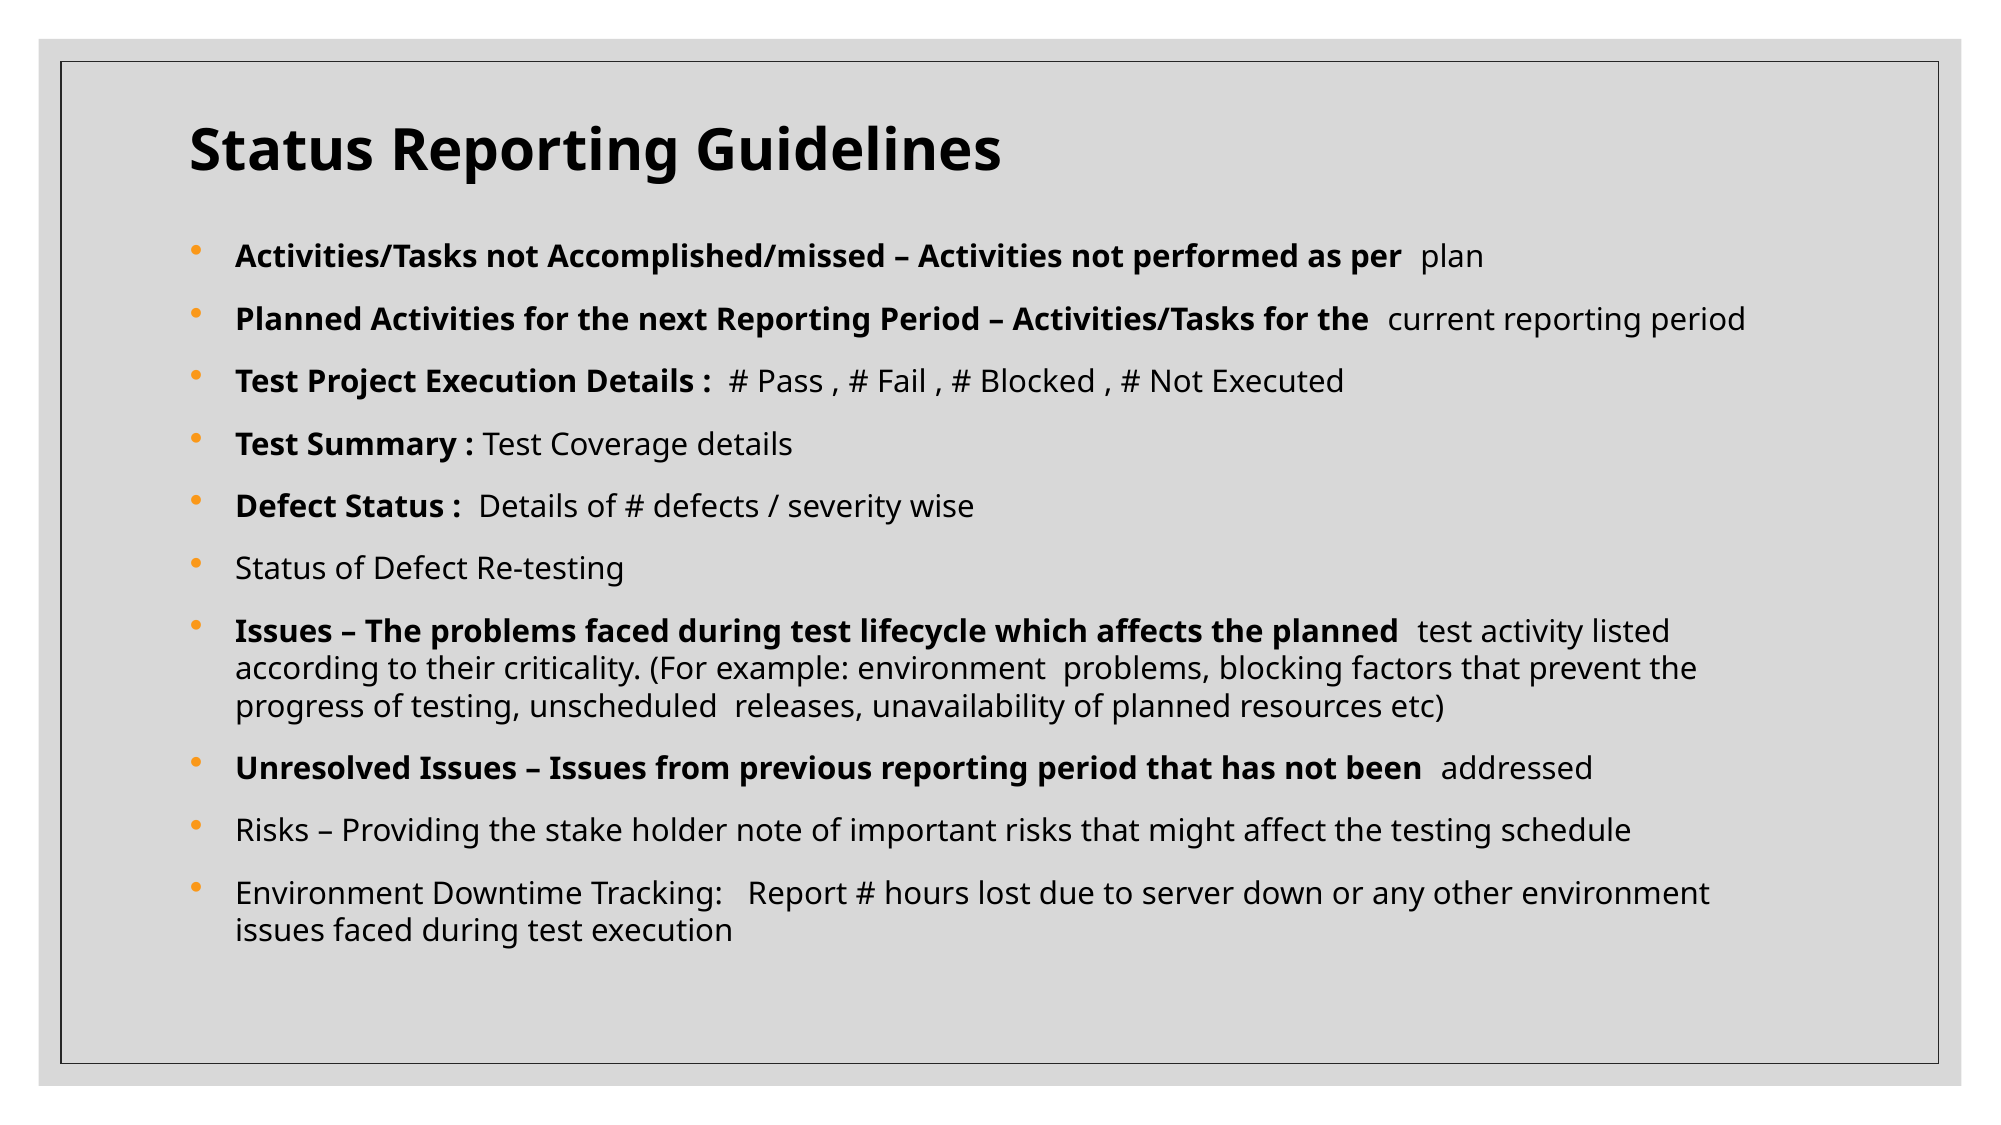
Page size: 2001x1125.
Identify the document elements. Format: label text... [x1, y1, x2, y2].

title Status Reporting Guidelines [174, 105, 1825, 198]
list Activities/Tasks not Accomplished/missed – Activities not performed as per plan Planned Activities for the next Reporting Period – Activities/Tasks for the current reporting period Test Project Execution Details : # Pass , # Fail , # Blocked , # Not Executed Test Summary : Test Coverage details Defect Status : Details of # defects / severity wise Status of Defect Re-testing Issues – The problems faced during test lifecycle which affects the planned test activity listed according to their criticality. (For example: environment problems, blocking factors that prevent the progress of testing, unscheduled releases, unavailability of planned resources etc) Unresolved Issues – Issues from previous reporting period that has not been addressed Risks – Providing the stake holder note of important risks that might affect the testing schedule Environment Downtime Tracking: Report # hours lost due to server down or any other environment issues faced during test execution [174, 228, 1825, 977]
